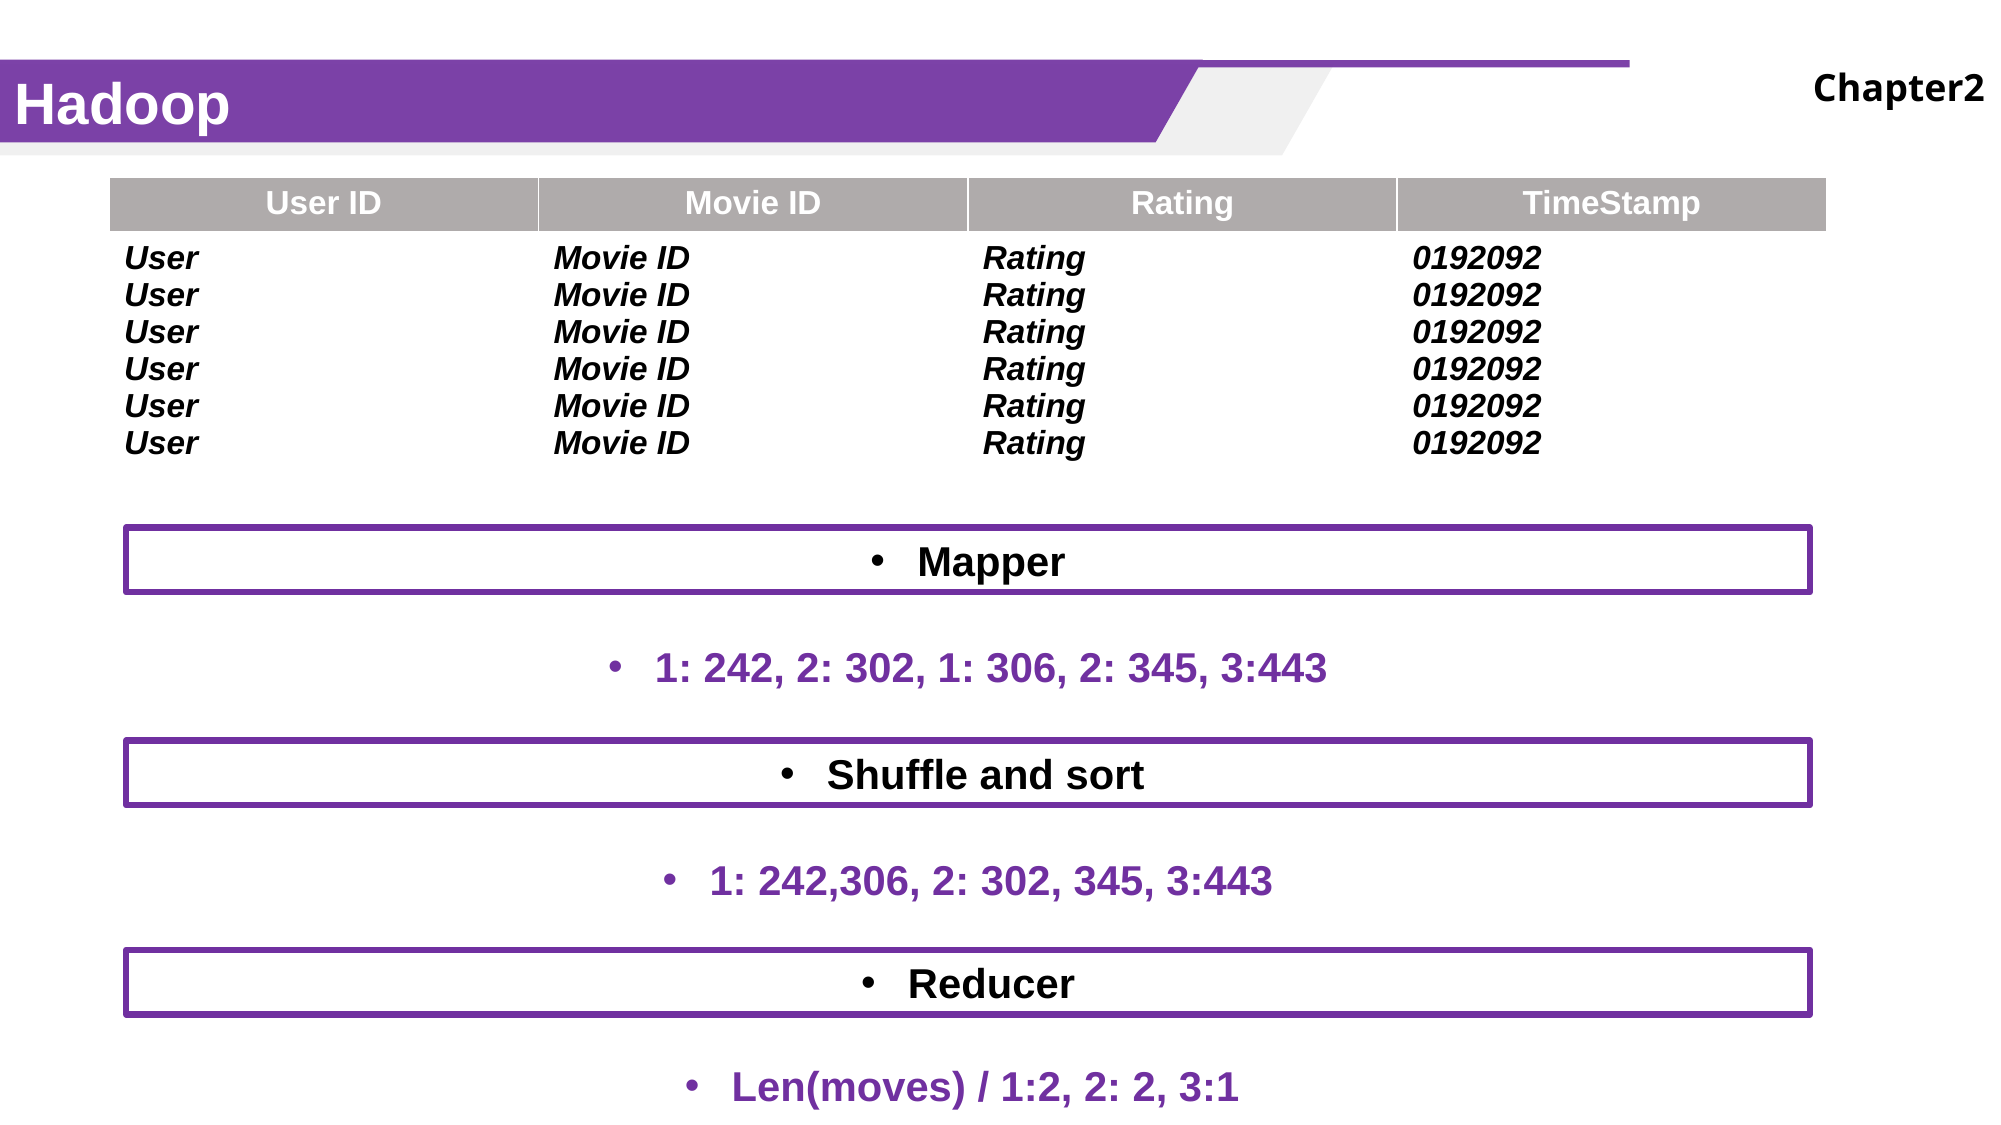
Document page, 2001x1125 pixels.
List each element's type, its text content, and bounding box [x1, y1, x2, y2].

table_header Movie ID [539, 178, 967, 231]
text_box Shuffle and sort [126, 740, 1810, 806]
table_header User ID [110, 178, 538, 231]
text_box Reducer [126, 949, 1810, 1015]
text_box Len(moves) / 1:2, 2: 2, 3:1 [126, 1052, 1810, 1118]
table_header Rating [969, 178, 1396, 231]
table_cell Movie ID Movie ID Movie ID Movie ID Movie ID Movie ID [539, 233, 967, 485]
table_cell 0192092 0192092 0192092 0192092 0192092 0192092 [1398, 233, 1826, 485]
table_header TimeStamp [1398, 178, 1826, 231]
text_box [0, 112, 1308, 157]
text_box Mapper [126, 527, 1810, 593]
table_cell User User User User User User [110, 233, 538, 485]
text_box Hadoop [0, 58, 1631, 144]
text_box 1: 242,306, 2: 302, 345, 3:443 [126, 846, 1810, 912]
table_cell Rating Rating Rating Rating Rating Rating [969, 233, 1396, 485]
text_box Chapter2 [736, 61, 2000, 112]
text_box 1: 242, 2: 302, 1: 306, 2: 345, 3:443 [126, 633, 1810, 699]
